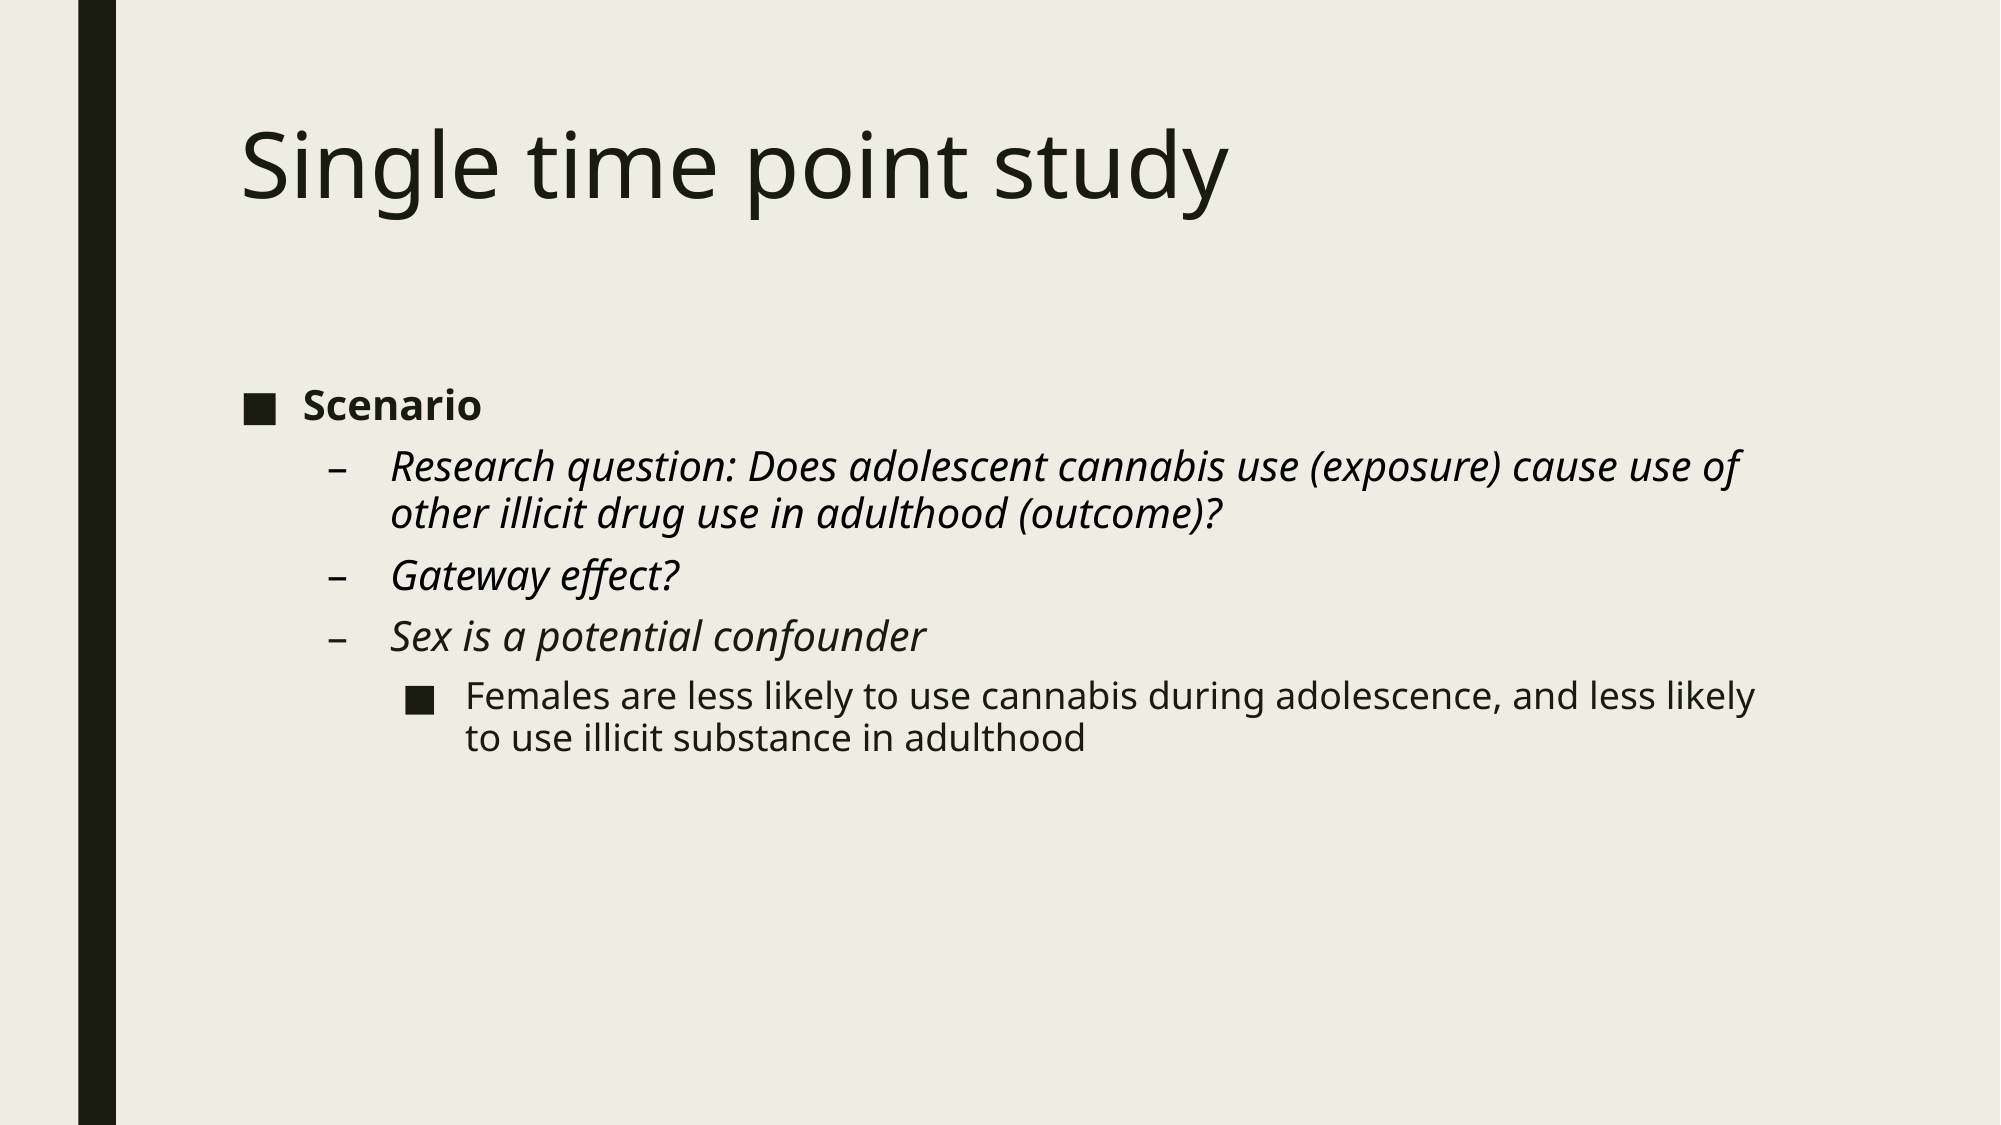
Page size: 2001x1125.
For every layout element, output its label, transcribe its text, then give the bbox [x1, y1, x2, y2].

list Scenario Research question: Does adolescent cannabis use (exposure) cause use of other illicit drug use in adulthood (outcome)? Gateway effect? Sex is a potential confounder Females are less likely to use cannabis during adolescence, and less likely to use illicit substance in adulthood [225, 375, 1800, 963]
title Single time point study [225, 112, 1800, 357]
